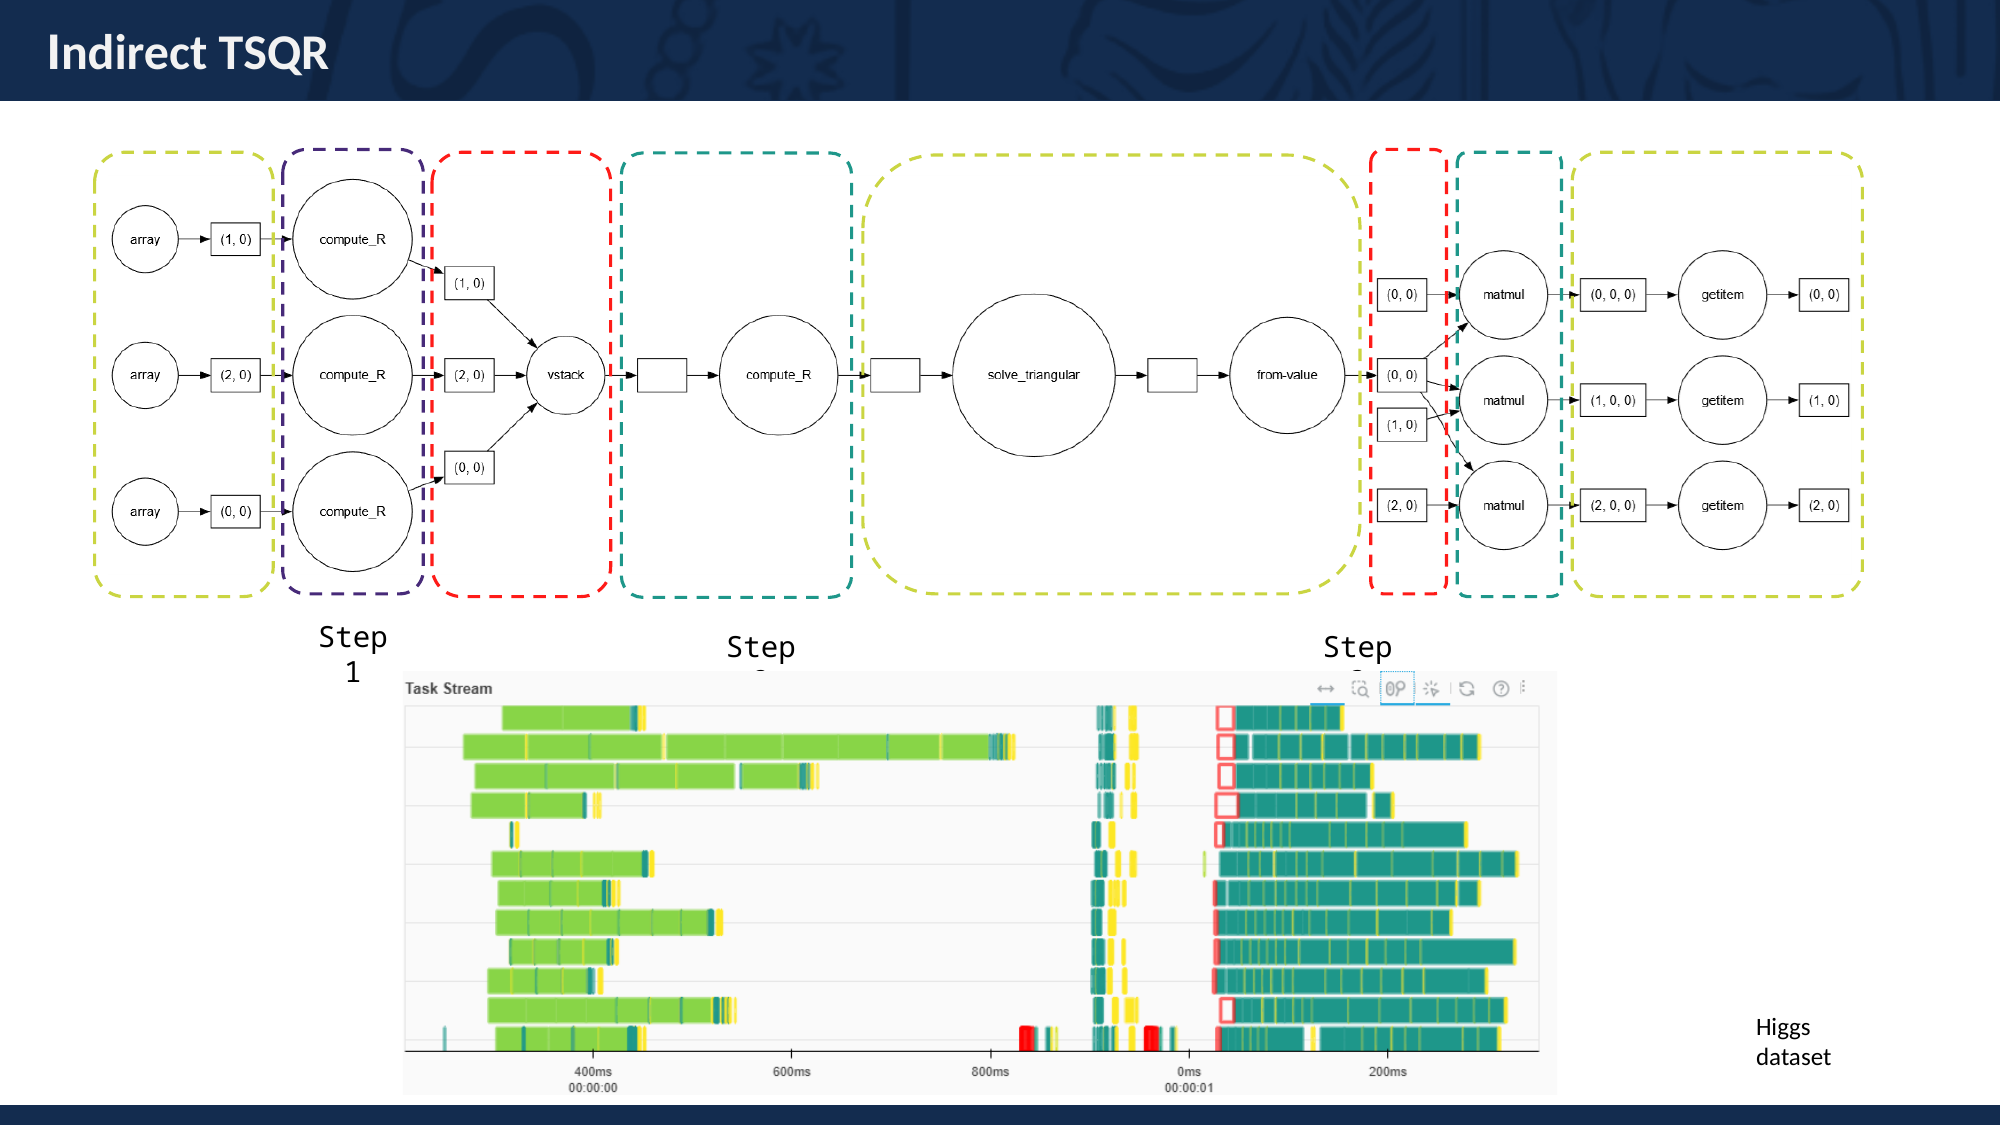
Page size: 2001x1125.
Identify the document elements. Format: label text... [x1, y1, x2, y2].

text_box [1370, 149, 1447, 173]
text_box [621, 152, 852, 173]
text_box [0, 1105, 2000, 1125]
text_box [94, 152, 272, 597]
text_box [1371, 585, 1446, 594]
text_box [1457, 152, 1562, 173]
text_box Step 1 [288, 610, 418, 696]
text_box [433, 152, 610, 173]
text_box [0, 0, 184, 100]
picture [108, 175, 1852, 575]
text_box [887, 154, 1335, 173]
text_box [282, 149, 424, 173]
picture [185, 0, 2000, 101]
text_box Step 2 [696, 620, 826, 669]
text_box [287, 585, 419, 594]
text_box [901, 585, 1322, 594]
text_box [1573, 152, 1863, 597]
text_box [623, 585, 850, 598]
text_box Step 3 [1293, 620, 1422, 669]
text_box Indirect TSQR [31, 12, 179, 87]
text_box [1457, 585, 1562, 597]
text_box [438, 585, 605, 597]
picture [402, 671, 1558, 1096]
text_box Higgs dataset [1740, 1003, 1899, 1079]
